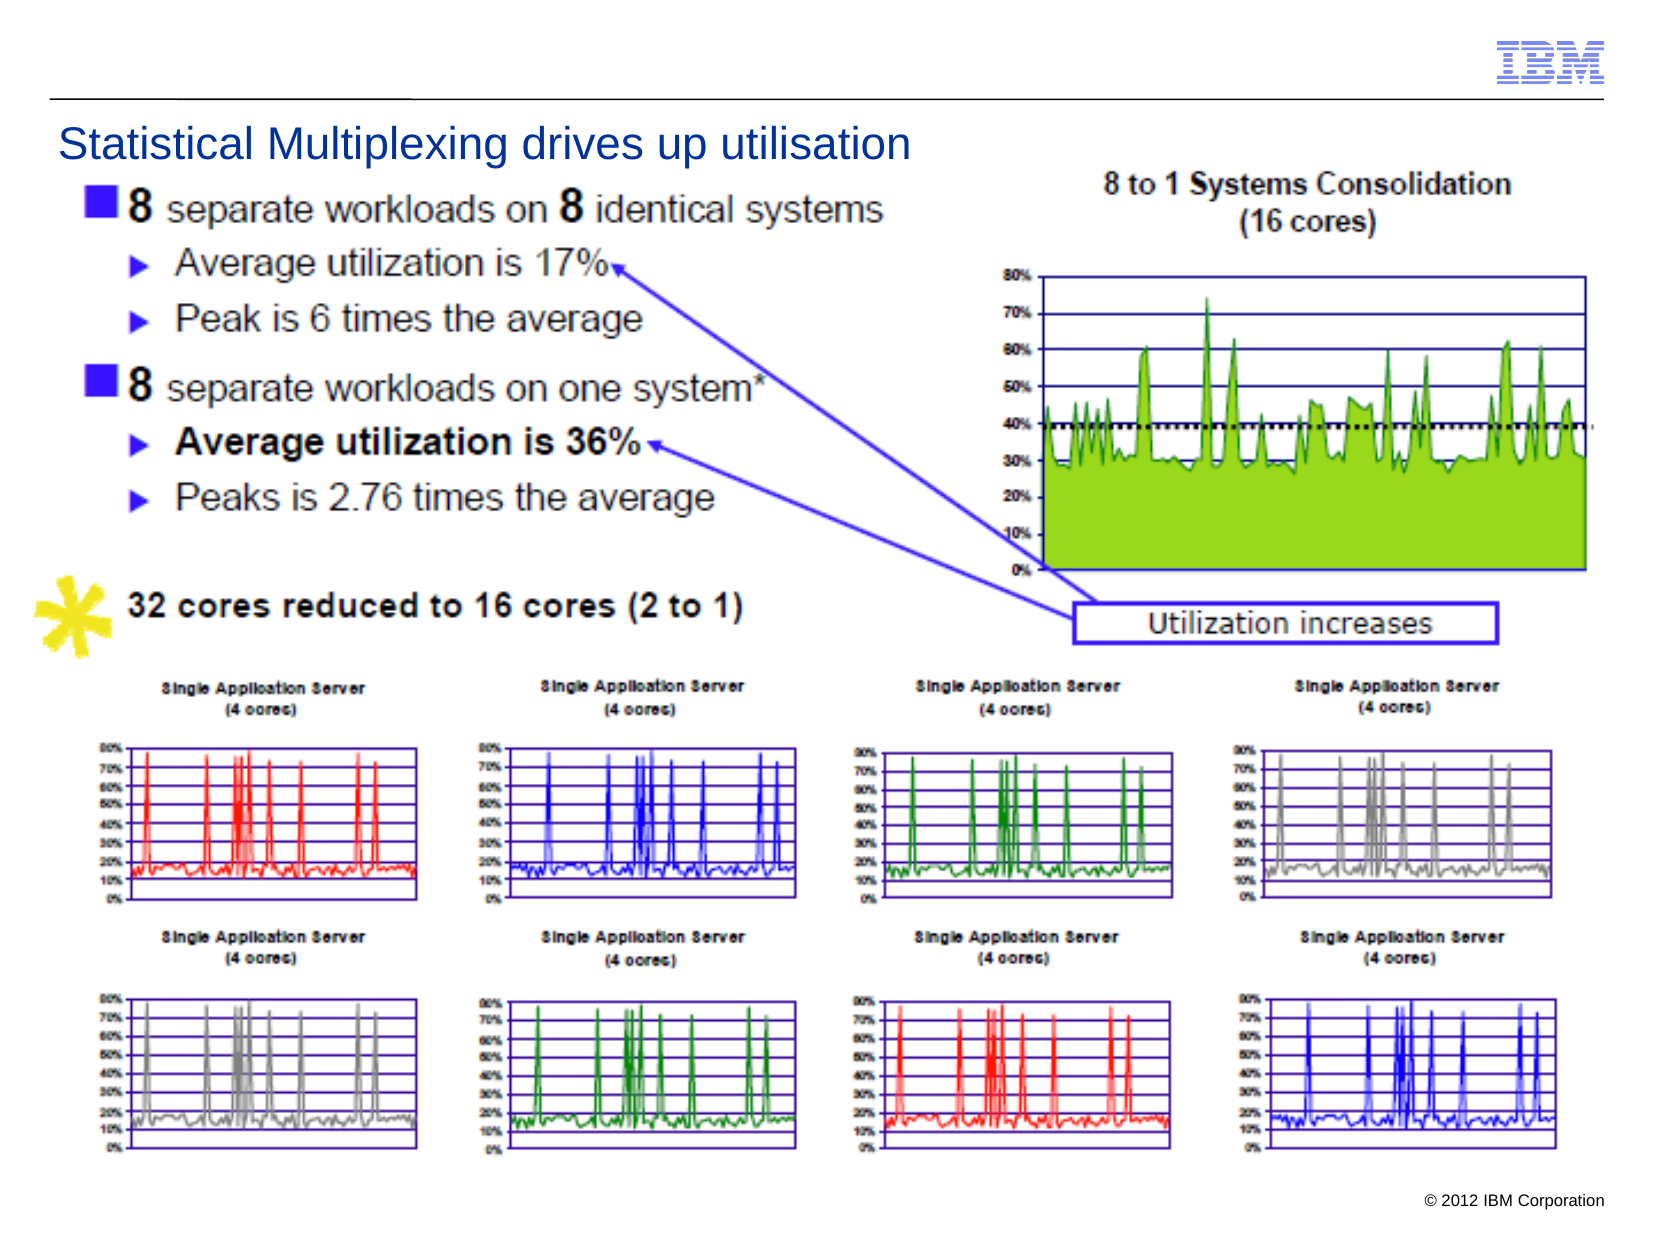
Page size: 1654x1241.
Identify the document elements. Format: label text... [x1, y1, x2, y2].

picture [1497, 41, 1604, 84]
text_box Statistical Multiplexing drives up utilisation [41, 110, 1613, 157]
picture [0, 158, 1654, 1164]
